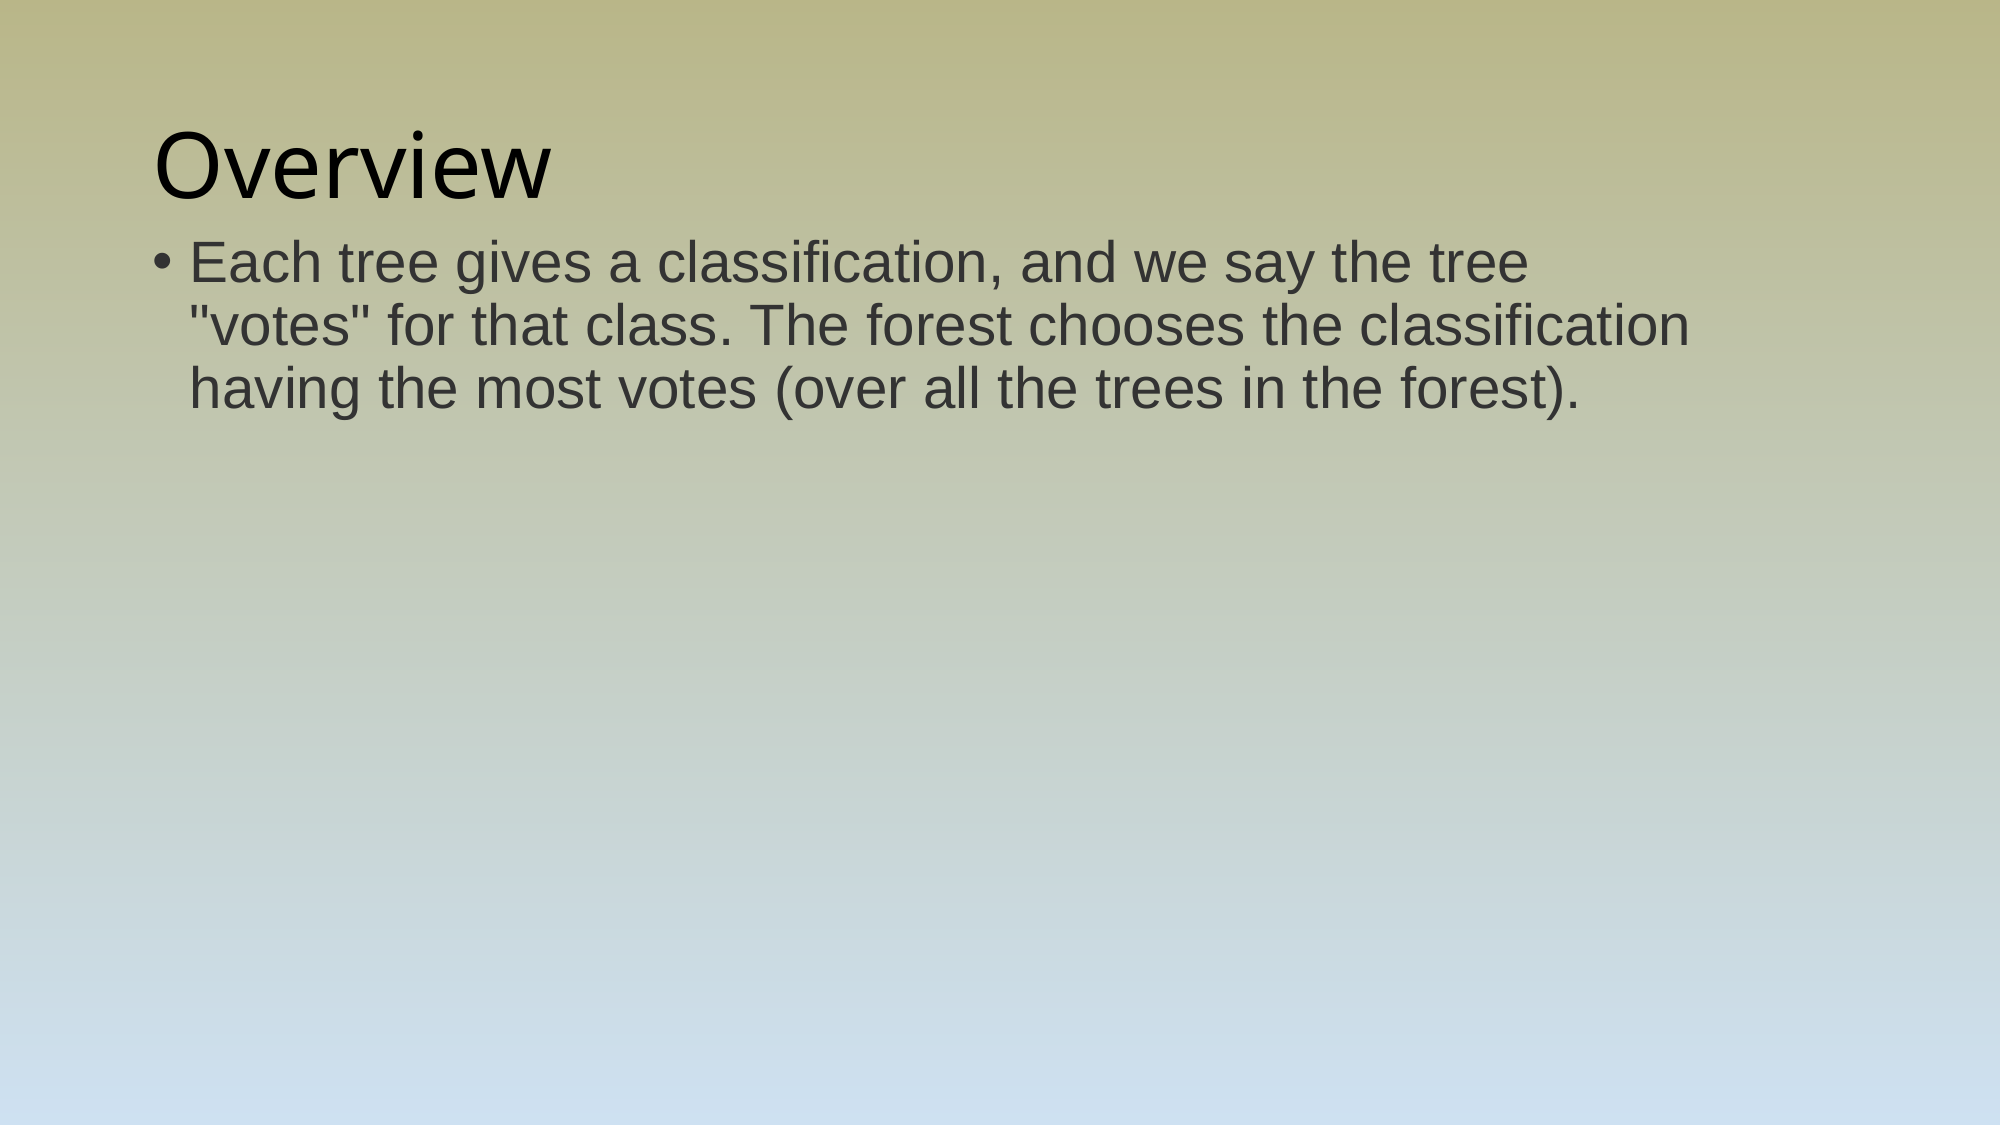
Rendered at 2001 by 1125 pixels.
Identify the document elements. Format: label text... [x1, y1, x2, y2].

title Overview [137, 59, 1863, 224]
list Each tree gives a classification, and we say the tree "votes" for that class. The forest chooses the classification having the most votes (over all the trees in the forest). [137, 224, 1863, 1014]
